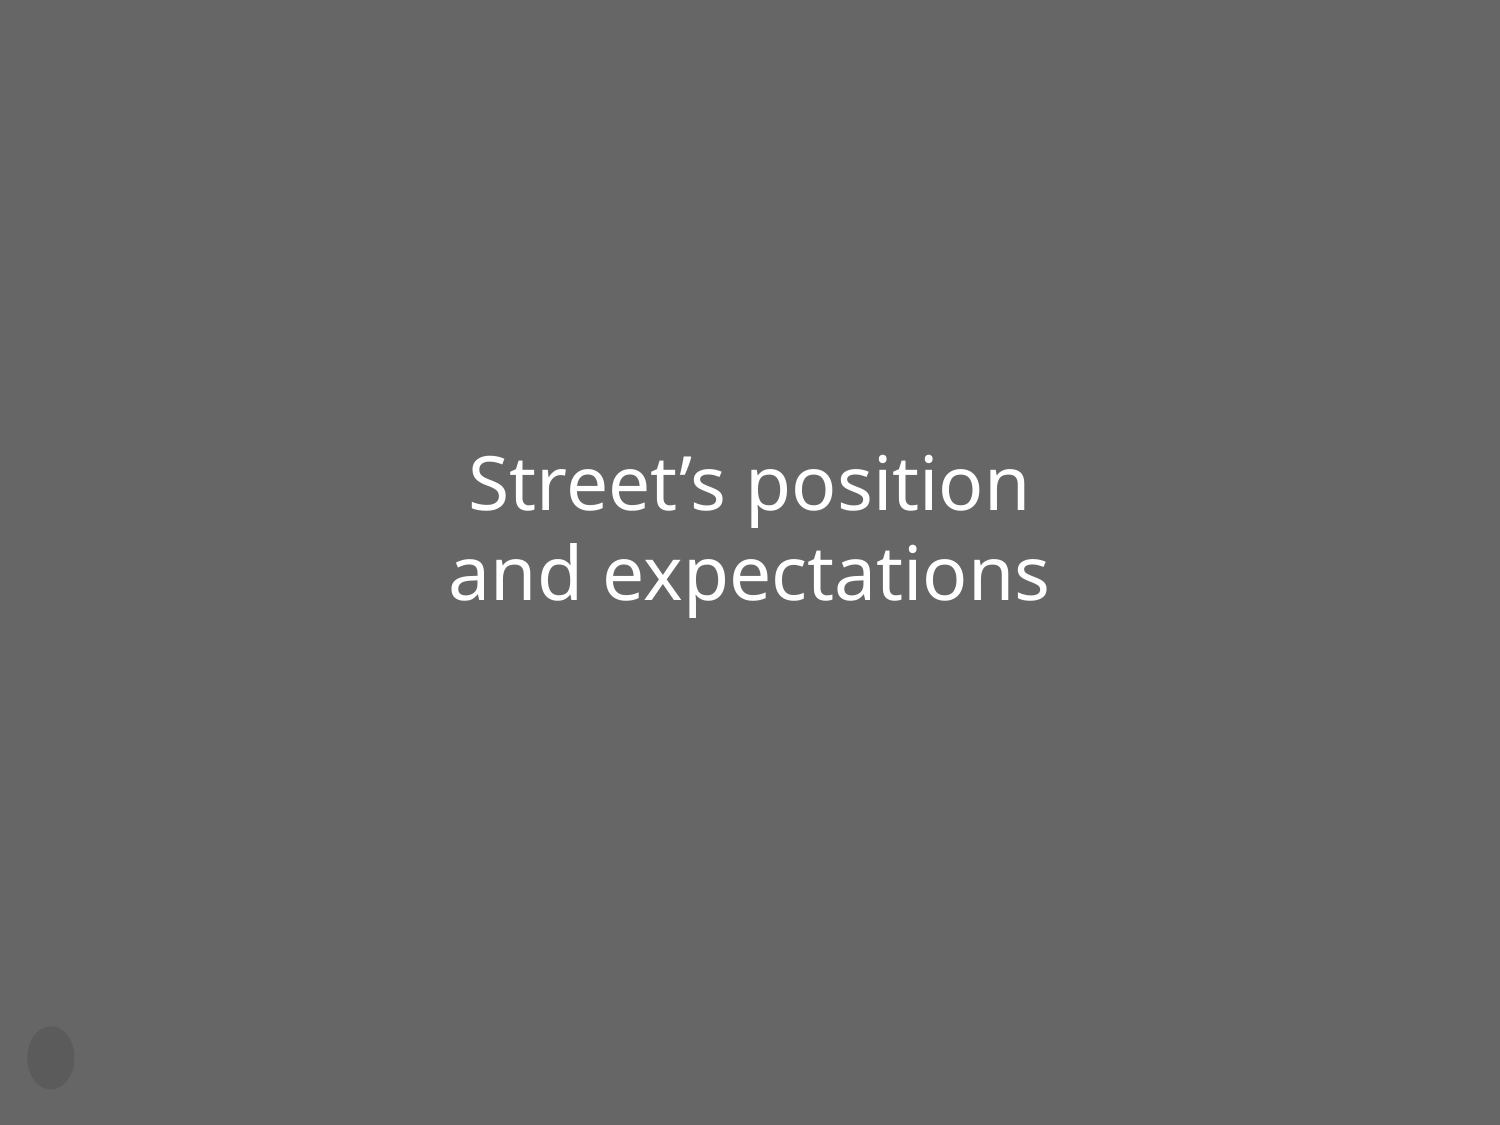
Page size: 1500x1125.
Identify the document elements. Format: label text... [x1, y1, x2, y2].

title Street’s position and expectations [167, 339, 1333, 786]
